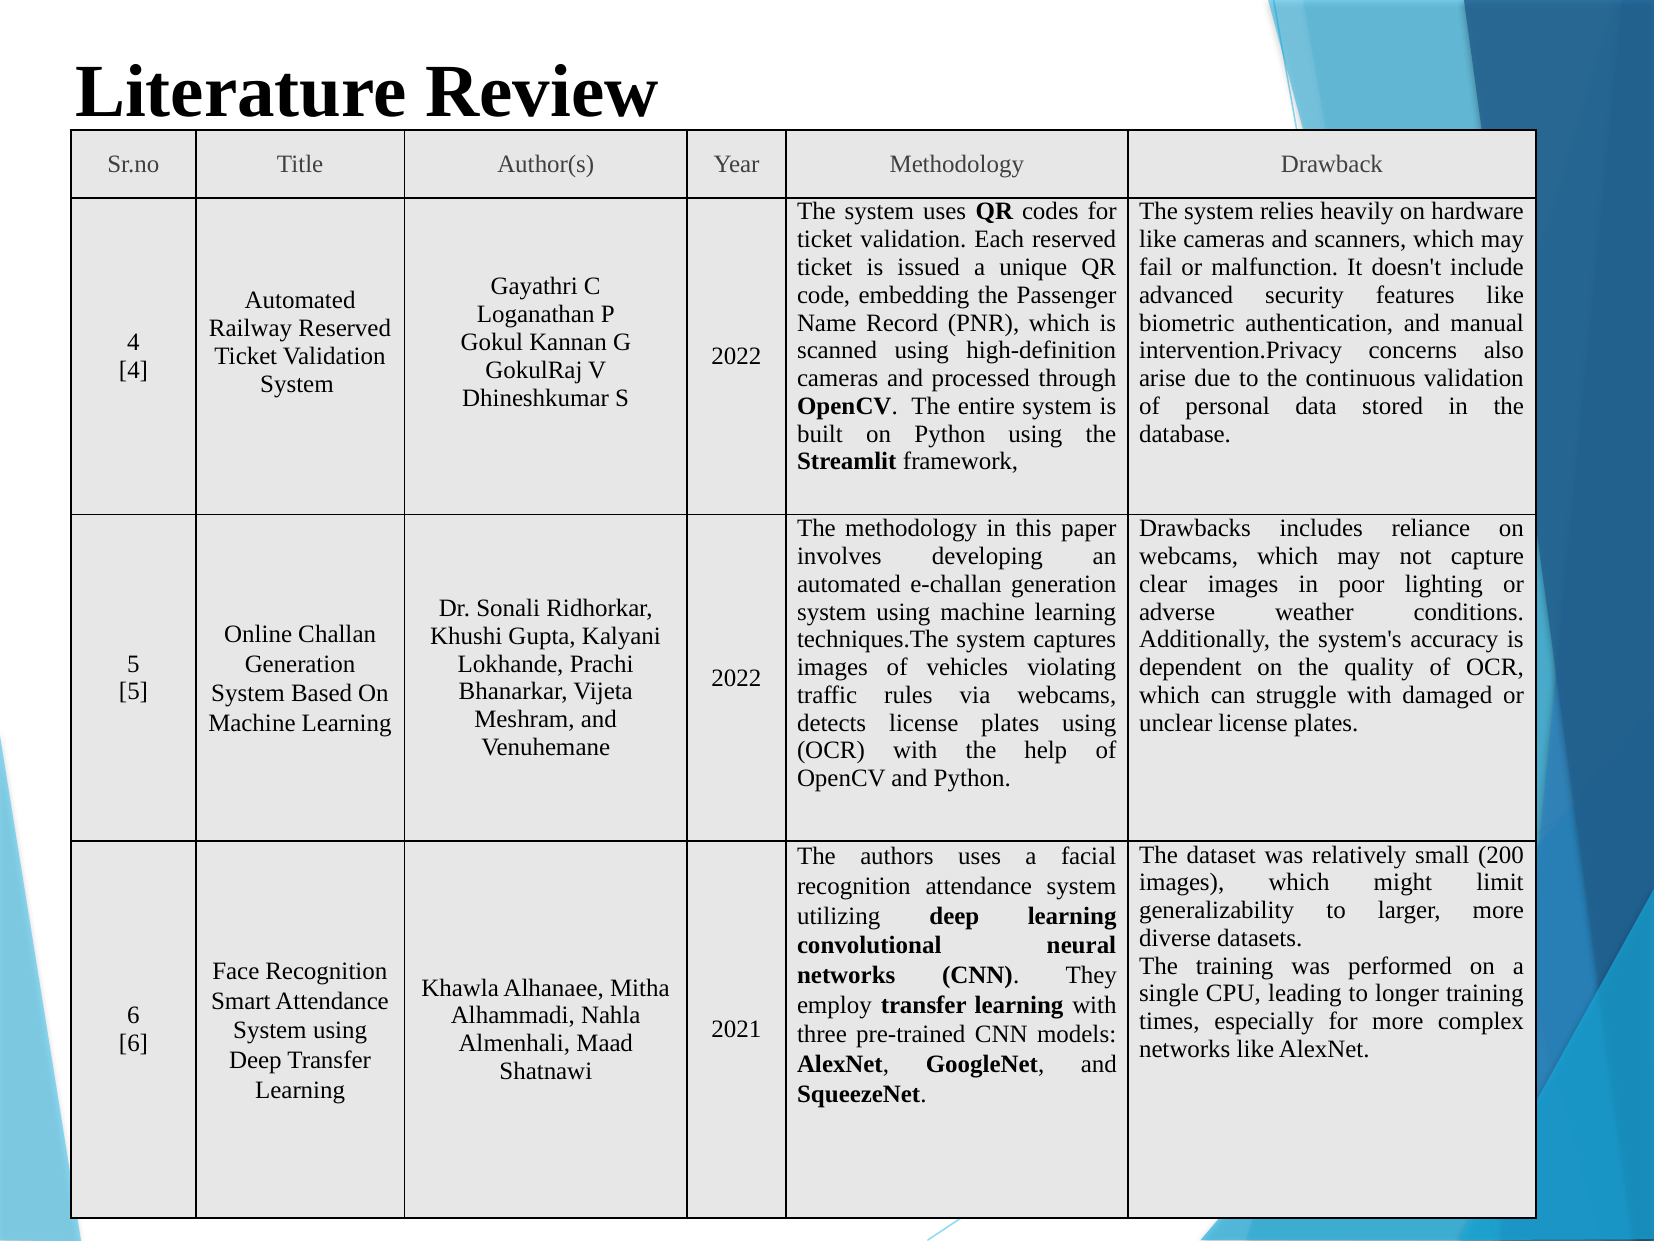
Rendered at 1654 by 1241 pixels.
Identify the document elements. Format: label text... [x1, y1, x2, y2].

table_cell The dataset was relatively small (200 images), which might limit generalizability to larger, more diverse datasets. The training was performed on a single CPU, leading to longer training times, especially for more complex networks like AlexNet. [1129, 842, 1535, 1217]
table_header Drawback [1129, 131, 1535, 197]
table_cell Drawbacks includes reliance on webcams, which may not capture clear images in poor lighting or adverse weather conditions. Additionally, the system's accuracy is dependent on the quality of OCR, which can struggle with damaged or unclear license plates. [1129, 515, 1535, 840]
table_cell Dr. Sonali Ridhorkar, Khushi Gupta, Kalyani Lokhande, Prachi Bhanarkar, Vijeta Meshram, and Venuhemane [405, 515, 686, 840]
table_header Sr.no [72, 131, 195, 197]
table_header Year [688, 131, 785, 197]
table_cell The system uses QR codes for ticket validation. Each reserved ticket is issued a unique QR code, embedding the Passenger Name Record (PNR), which is scanned using high-definition cameras and processed through OpenCV. The entire system is built on Python using the Streamlit framework, [787, 199, 1127, 514]
table_cell 2021 [688, 842, 785, 1217]
table_cell Gayathri C Loganathan P Gokul Kannan G GokulRaj V Dhineshkumar S [405, 199, 686, 514]
table_cell 4 [4] [72, 199, 195, 514]
table_cell 2022 [688, 199, 785, 514]
table_header Title [197, 131, 404, 197]
table_header Methodology [787, 131, 1127, 197]
table_cell Online Challan Generation System Based On Machine Learning [197, 515, 404, 840]
table_header Author(s) [405, 131, 686, 197]
table_cell The system relies heavily on hardware like cameras and scanners, which may fail or malfunction. It doesn't include advanced security features like biometric authentication, and manual intervention.Privacy concerns also arise due to the continuous validation of personal data stored in the database. [1129, 199, 1535, 514]
title Literature Review [60, 34, 1548, 131]
table_cell Automated Railway Reserved Ticket Validation System [197, 199, 404, 514]
table_cell Face Recognition Smart Attendance System using Deep Transfer Learning [197, 842, 404, 1217]
table_cell 5 [5] [72, 515, 195, 840]
table_cell Khawla Alhanaee, Mitha Alhammadi, Nahla Almenhali, Maad Shatnawi [405, 842, 686, 1217]
table_cell 6 [6] [72, 842, 195, 1217]
table_cell 2022 [688, 515, 785, 840]
table_cell The authors uses a facial recognition attendance system utilizing deep learning convolutional neural networks (CNN). They employ transfer learning with three pre-trained CNN models: AlexNet, GoogleNet, and SqueezeNet. [787, 842, 1127, 1217]
table_cell The methodology in this paper involves developing an automated e-challan generation system using machine learning techniques.The system captures images of vehicles violating traffic rules via webcams, detects license plates using (OCR) with the help of OpenCV and Python. [787, 515, 1127, 840]
